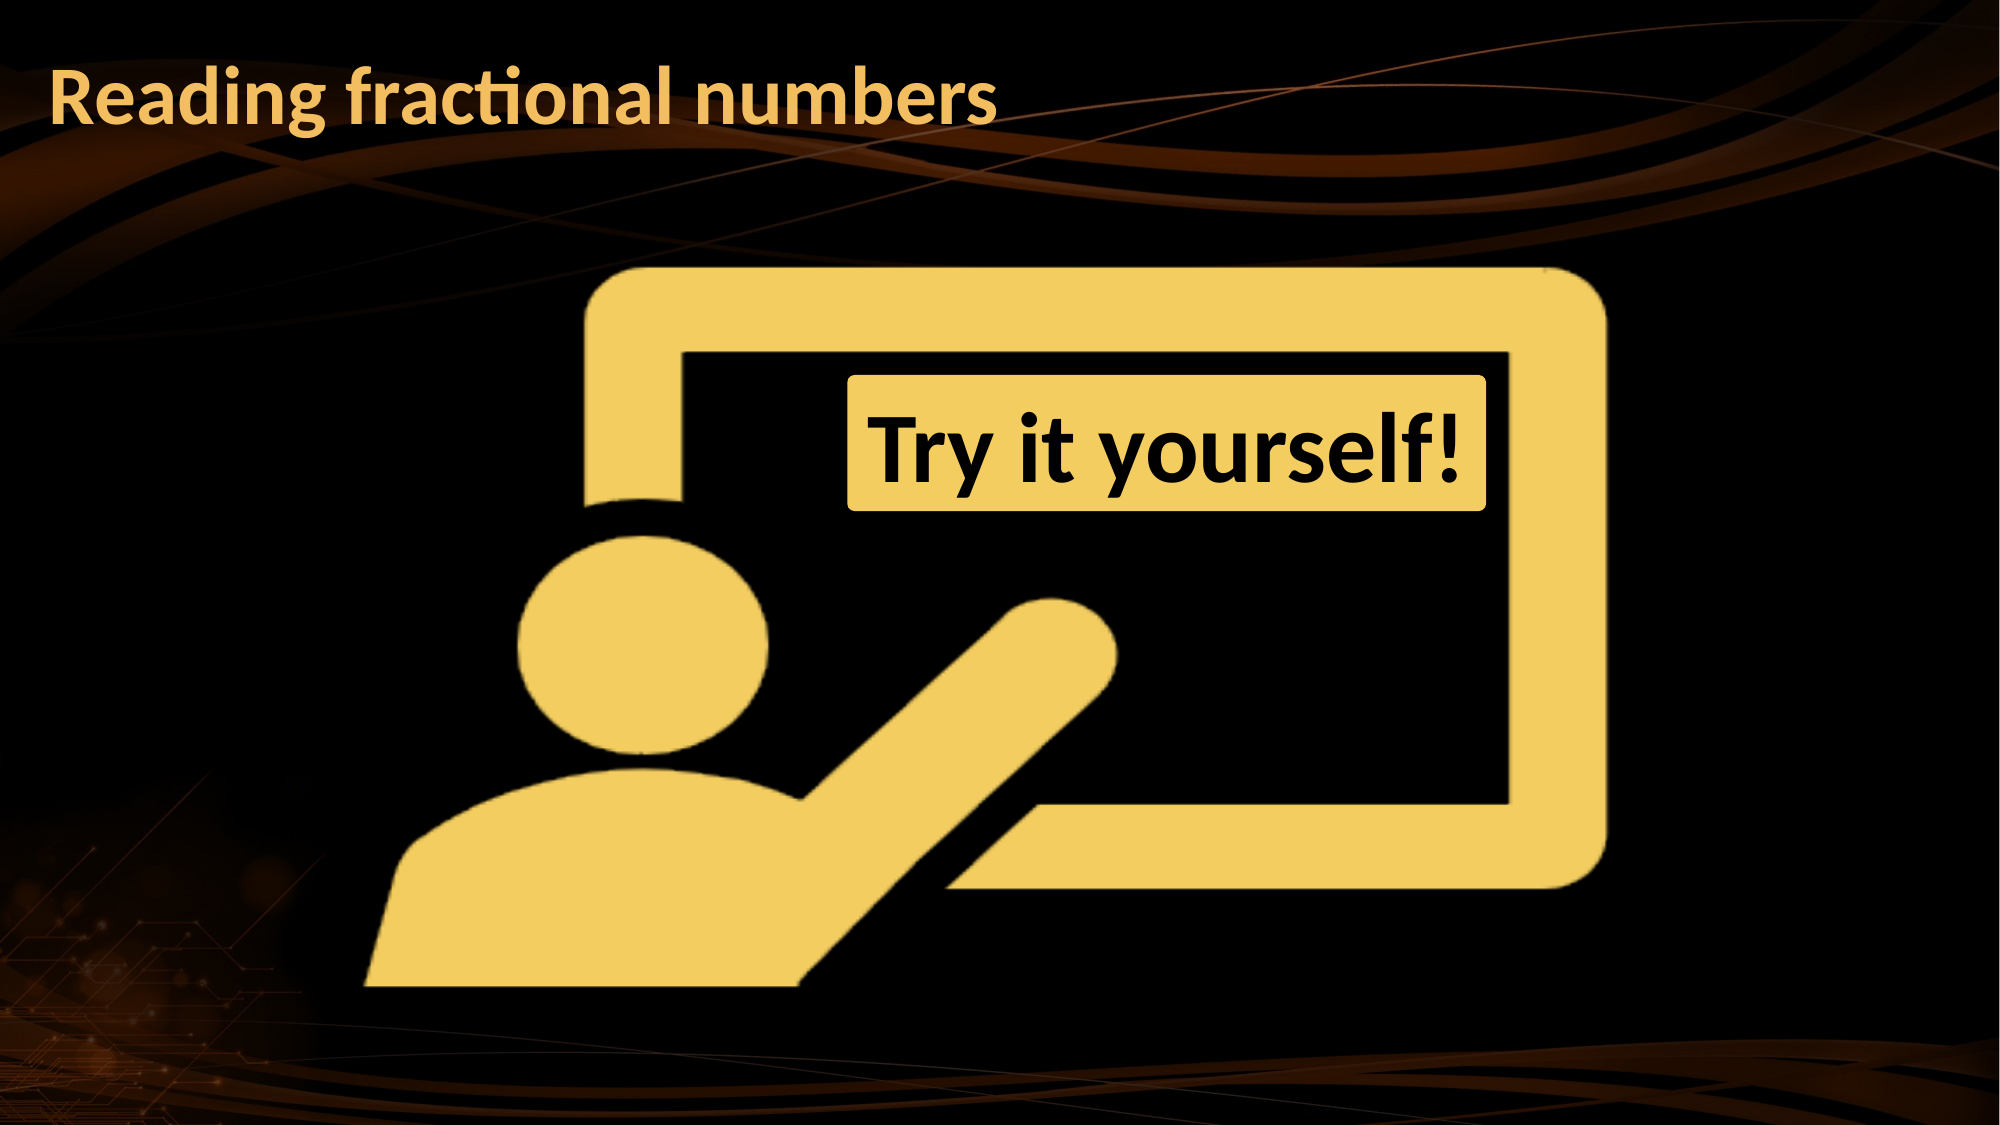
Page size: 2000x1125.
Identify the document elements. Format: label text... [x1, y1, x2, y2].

picture [0, 0, 2000, 1125]
title Reading fractional numbers [30, 6, 1602, 189]
